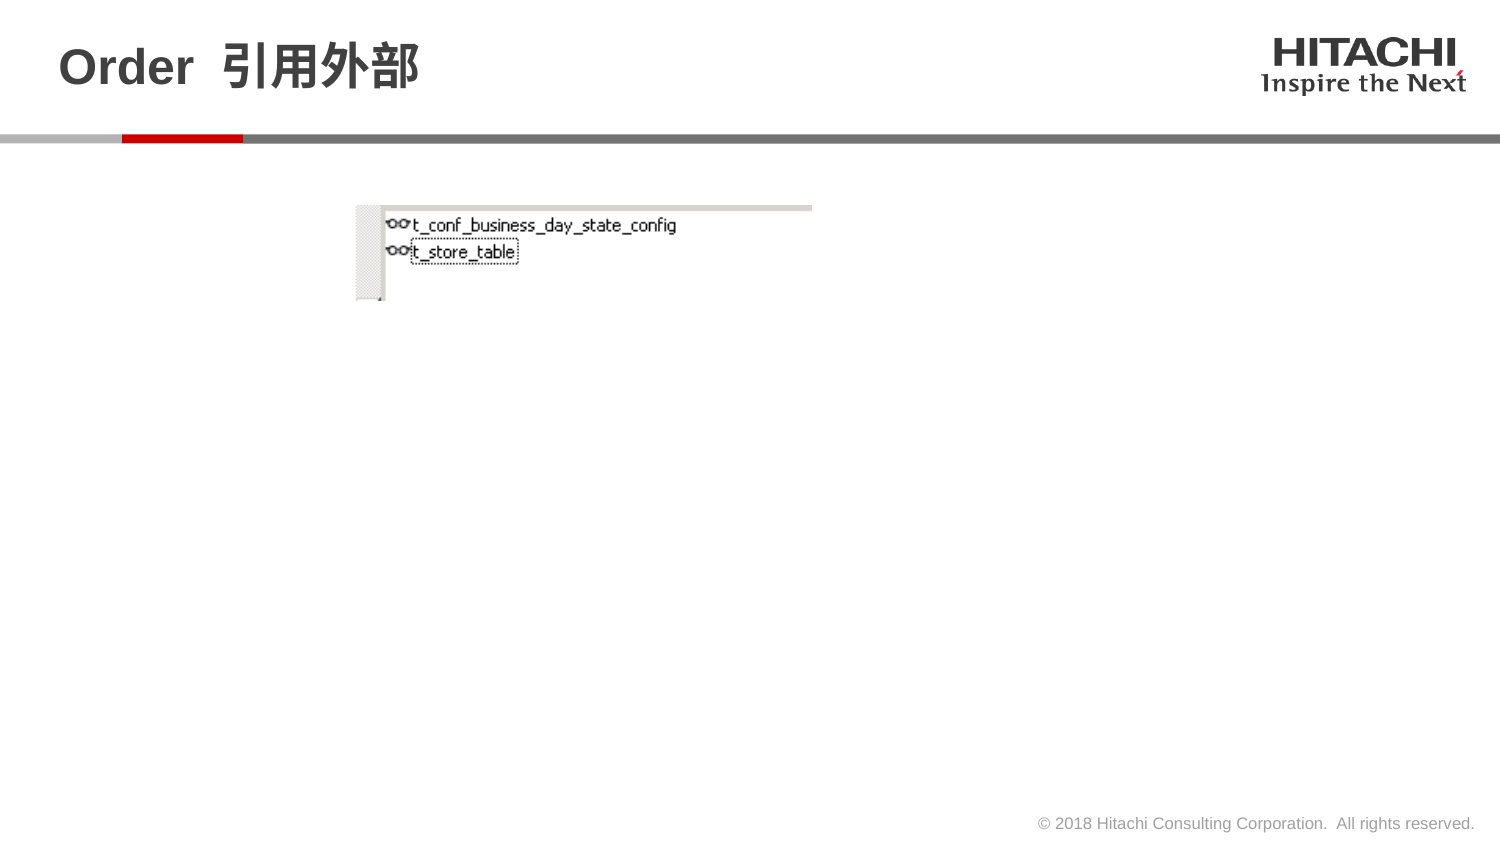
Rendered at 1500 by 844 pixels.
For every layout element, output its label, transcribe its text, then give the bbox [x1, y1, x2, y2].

picture [353, 205, 812, 301]
title Order 引用外部 [43, 8, 1200, 129]
picture [1261, 37, 1466, 96]
